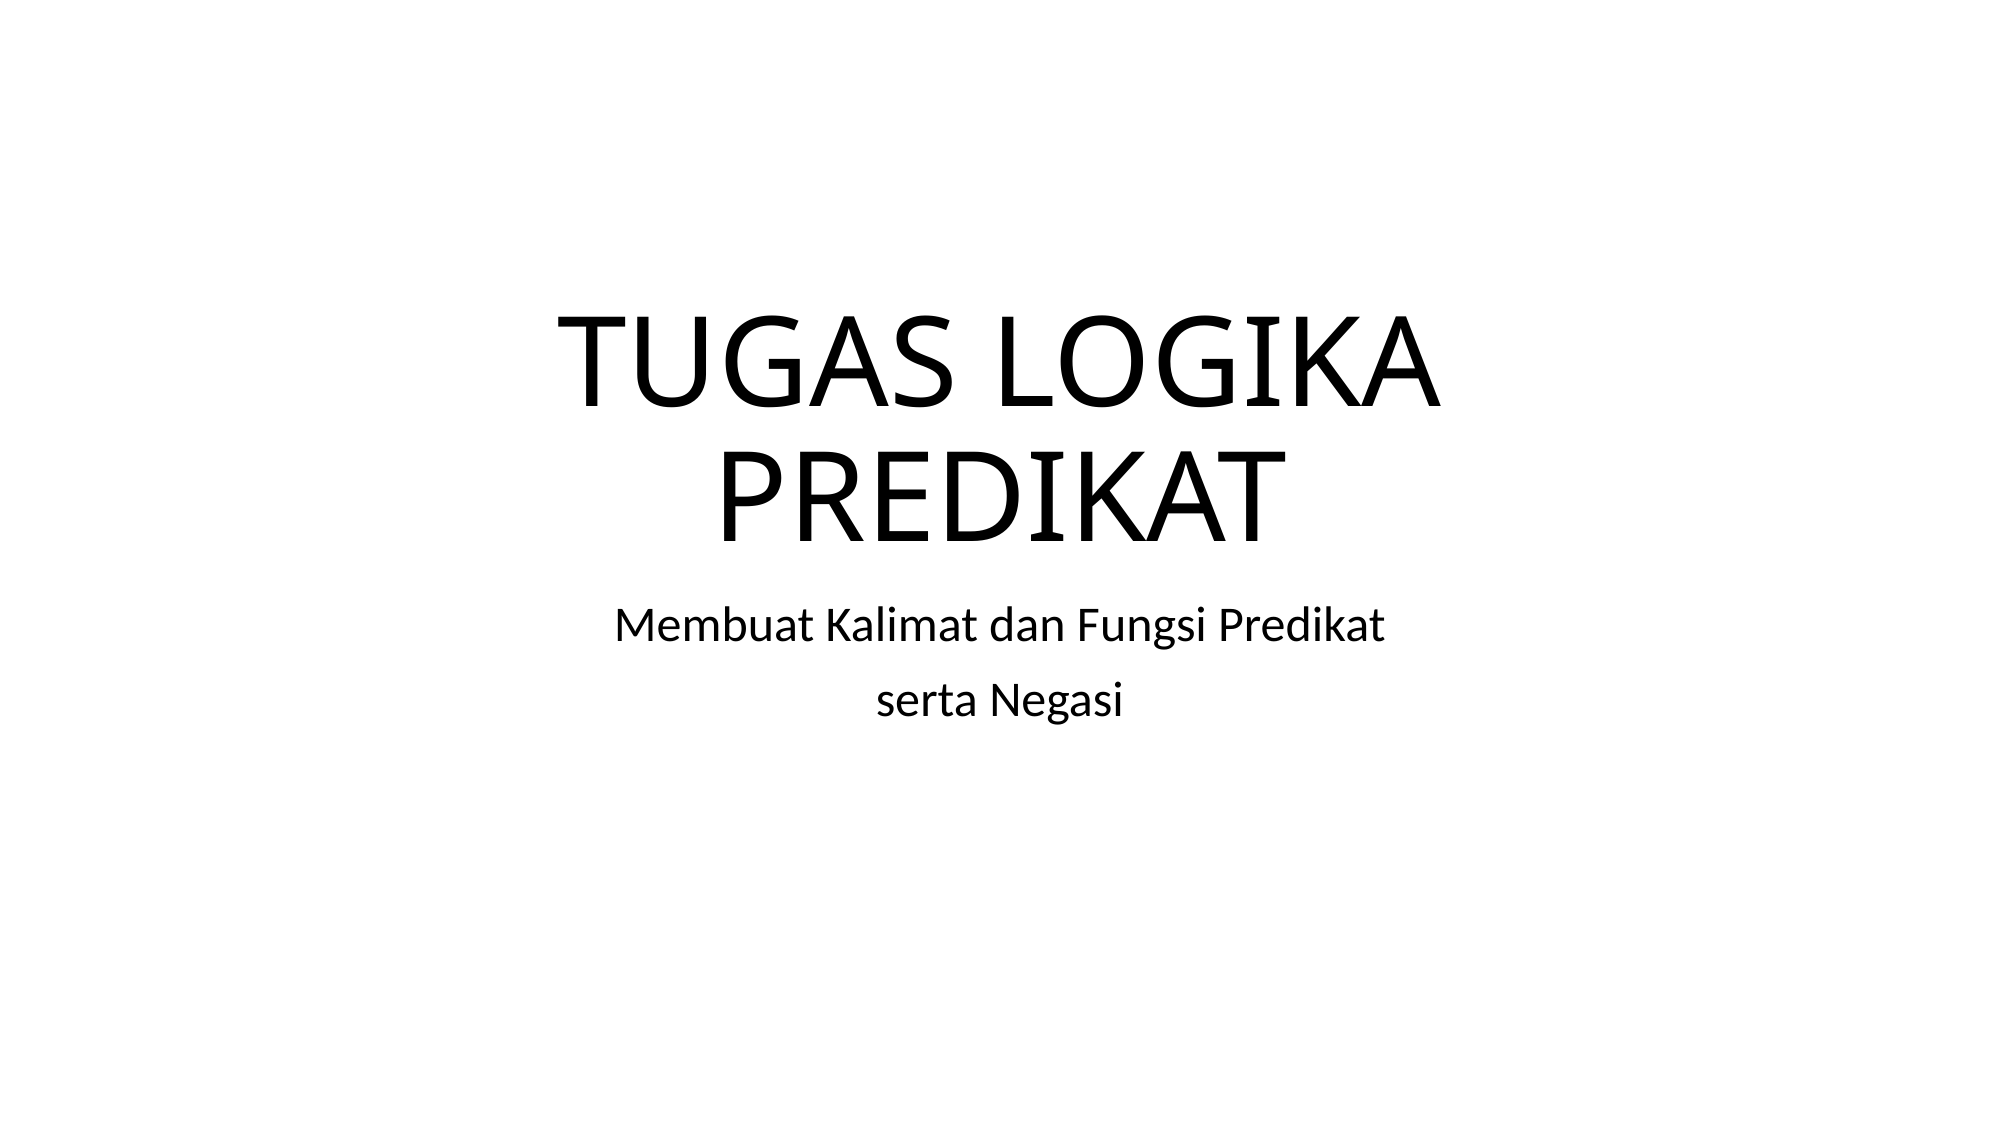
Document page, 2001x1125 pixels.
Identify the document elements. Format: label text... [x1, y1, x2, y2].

title TUGAS LOGIKA PREDIKAT [249, 184, 1750, 576]
subtitle Membuat Kalimat dan Fungsi Predikat serta Negasi [249, 590, 1750, 863]
